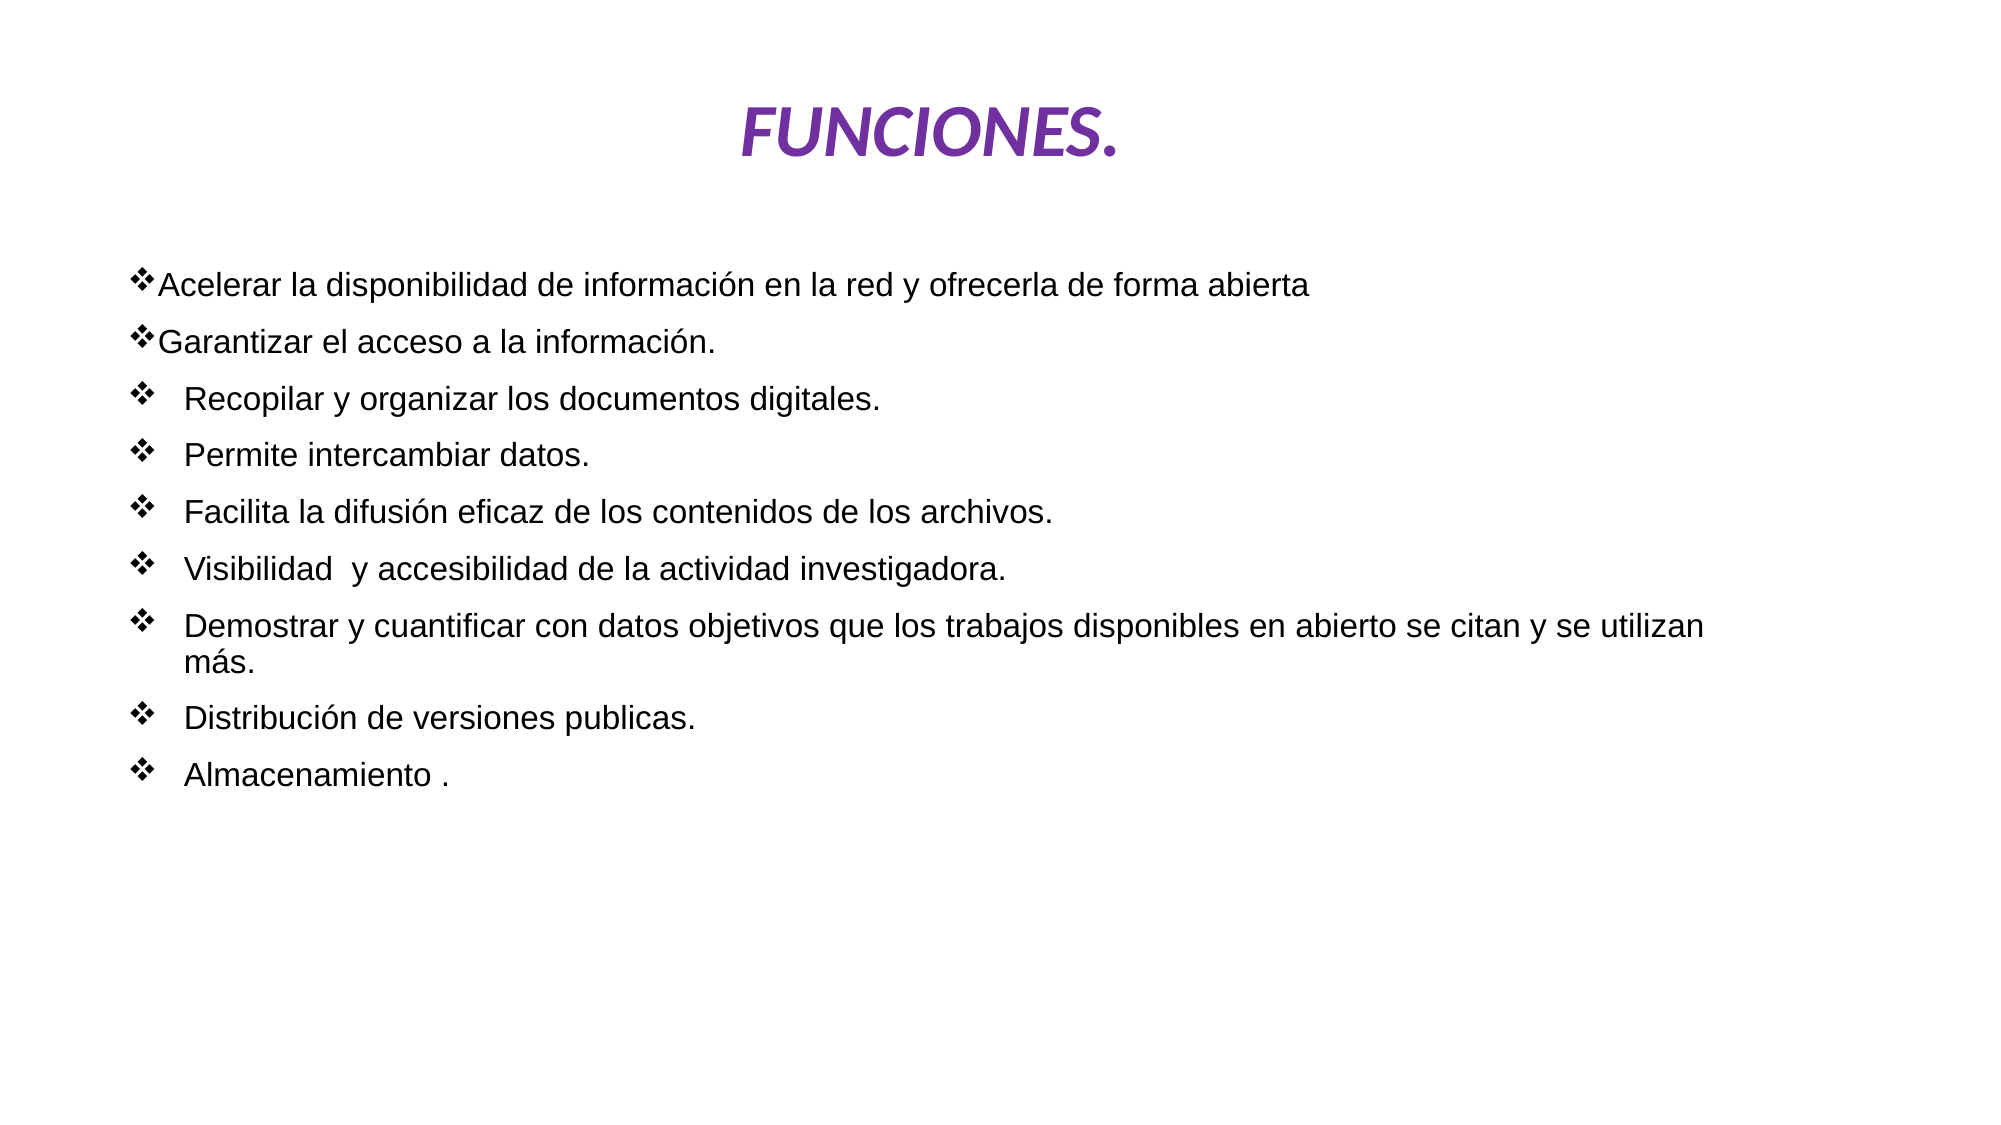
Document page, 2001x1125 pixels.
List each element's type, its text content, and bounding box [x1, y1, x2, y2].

subtitle FUNCIONES. Acelerar la disponibilidad de información en la red y ofrecerla de forma abierta Garantizar el acceso a la información. Recopilar y organizar los documentos digitales. Permite intercambiar datos. Facilita la difusión eficaz de los contenidos de los archivos. Visibilidad y accesibilidad de la actividad investigadora. Demostrar y cuantificar con datos objetivos que los trabajos disponibles en abierto se citan y se utilizan más. Distribución de versiones publicas. Almacenamiento . [112, 83, 1750, 1059]
